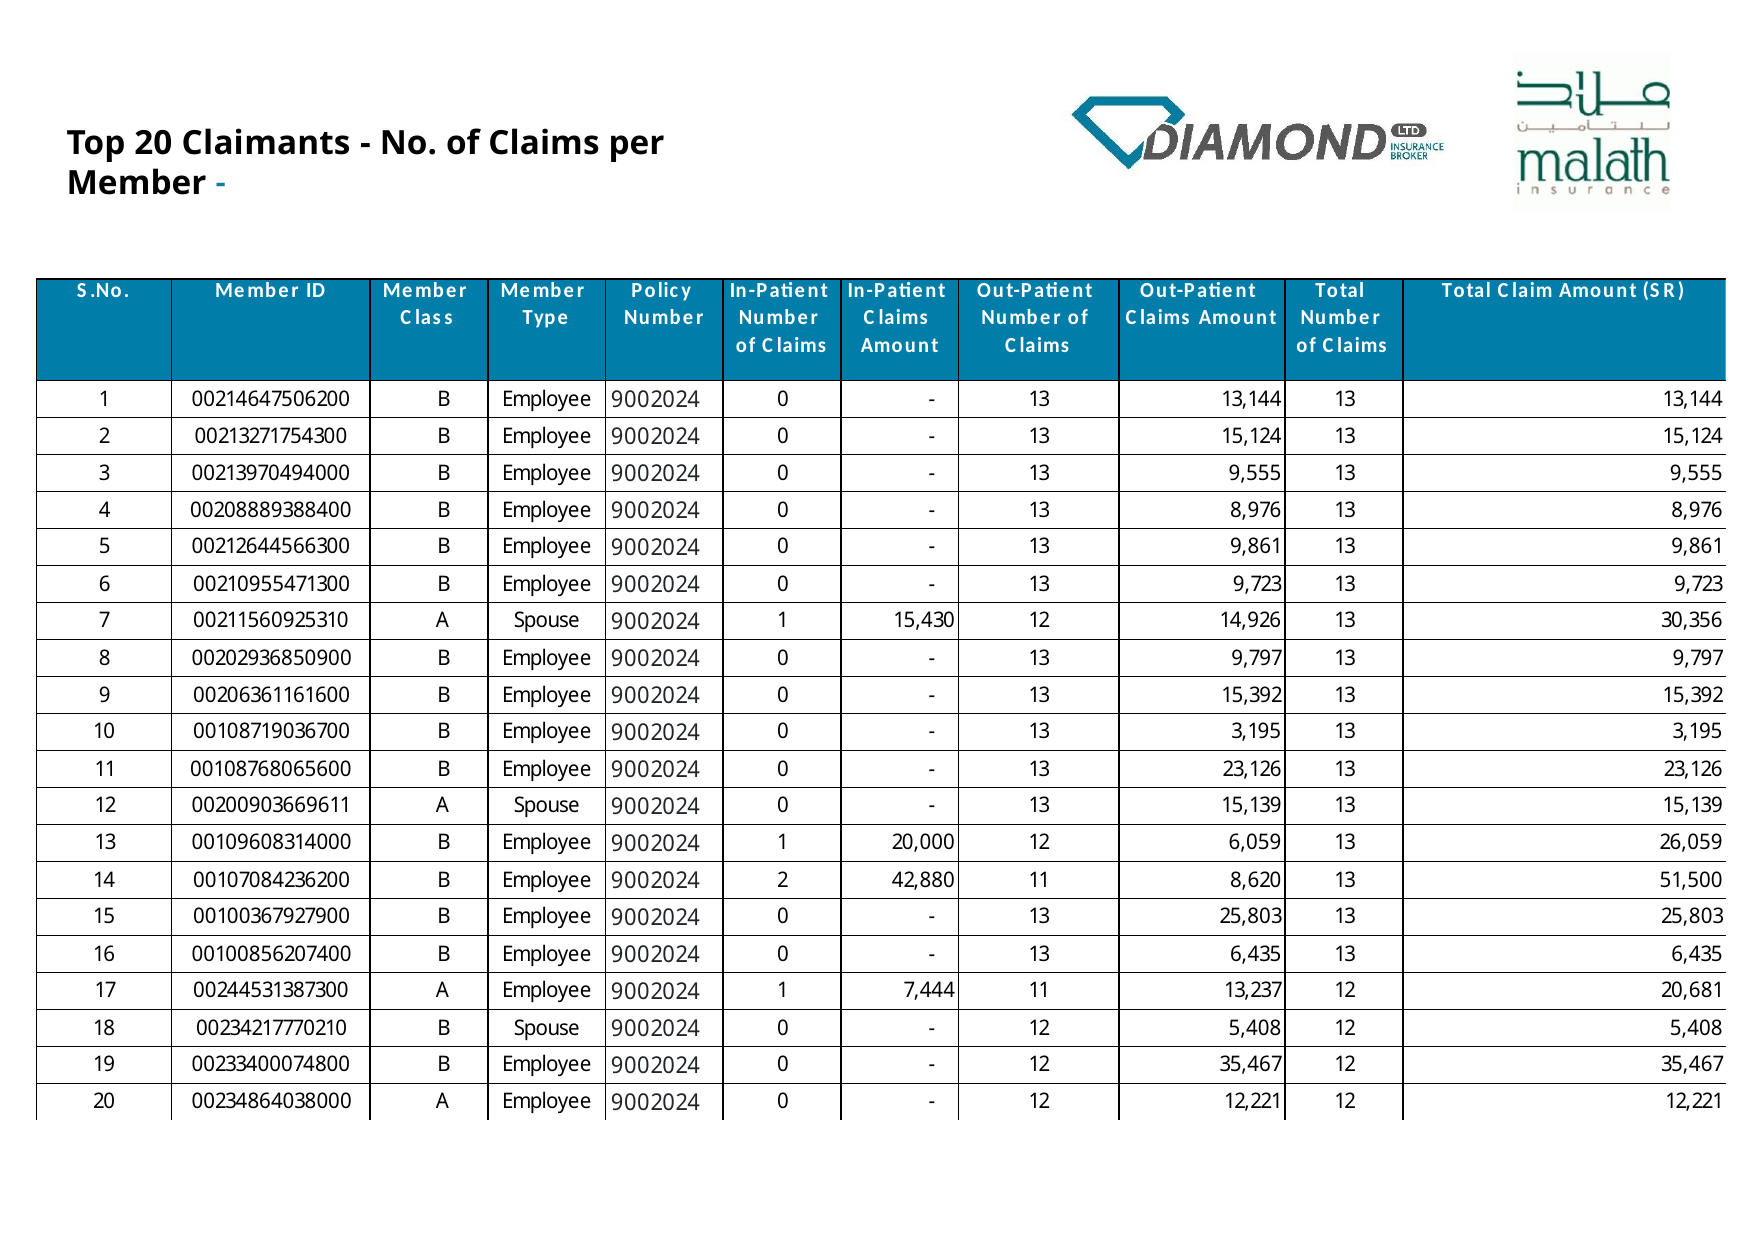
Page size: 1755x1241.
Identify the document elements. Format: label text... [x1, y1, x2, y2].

text_box [1062, 88, 1446, 177]
title Top 20 Claimants - No. of Claims per Member - [64, 119, 742, 276]
text_box [1514, 53, 1671, 211]
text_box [35, 277, 1728, 1122]
